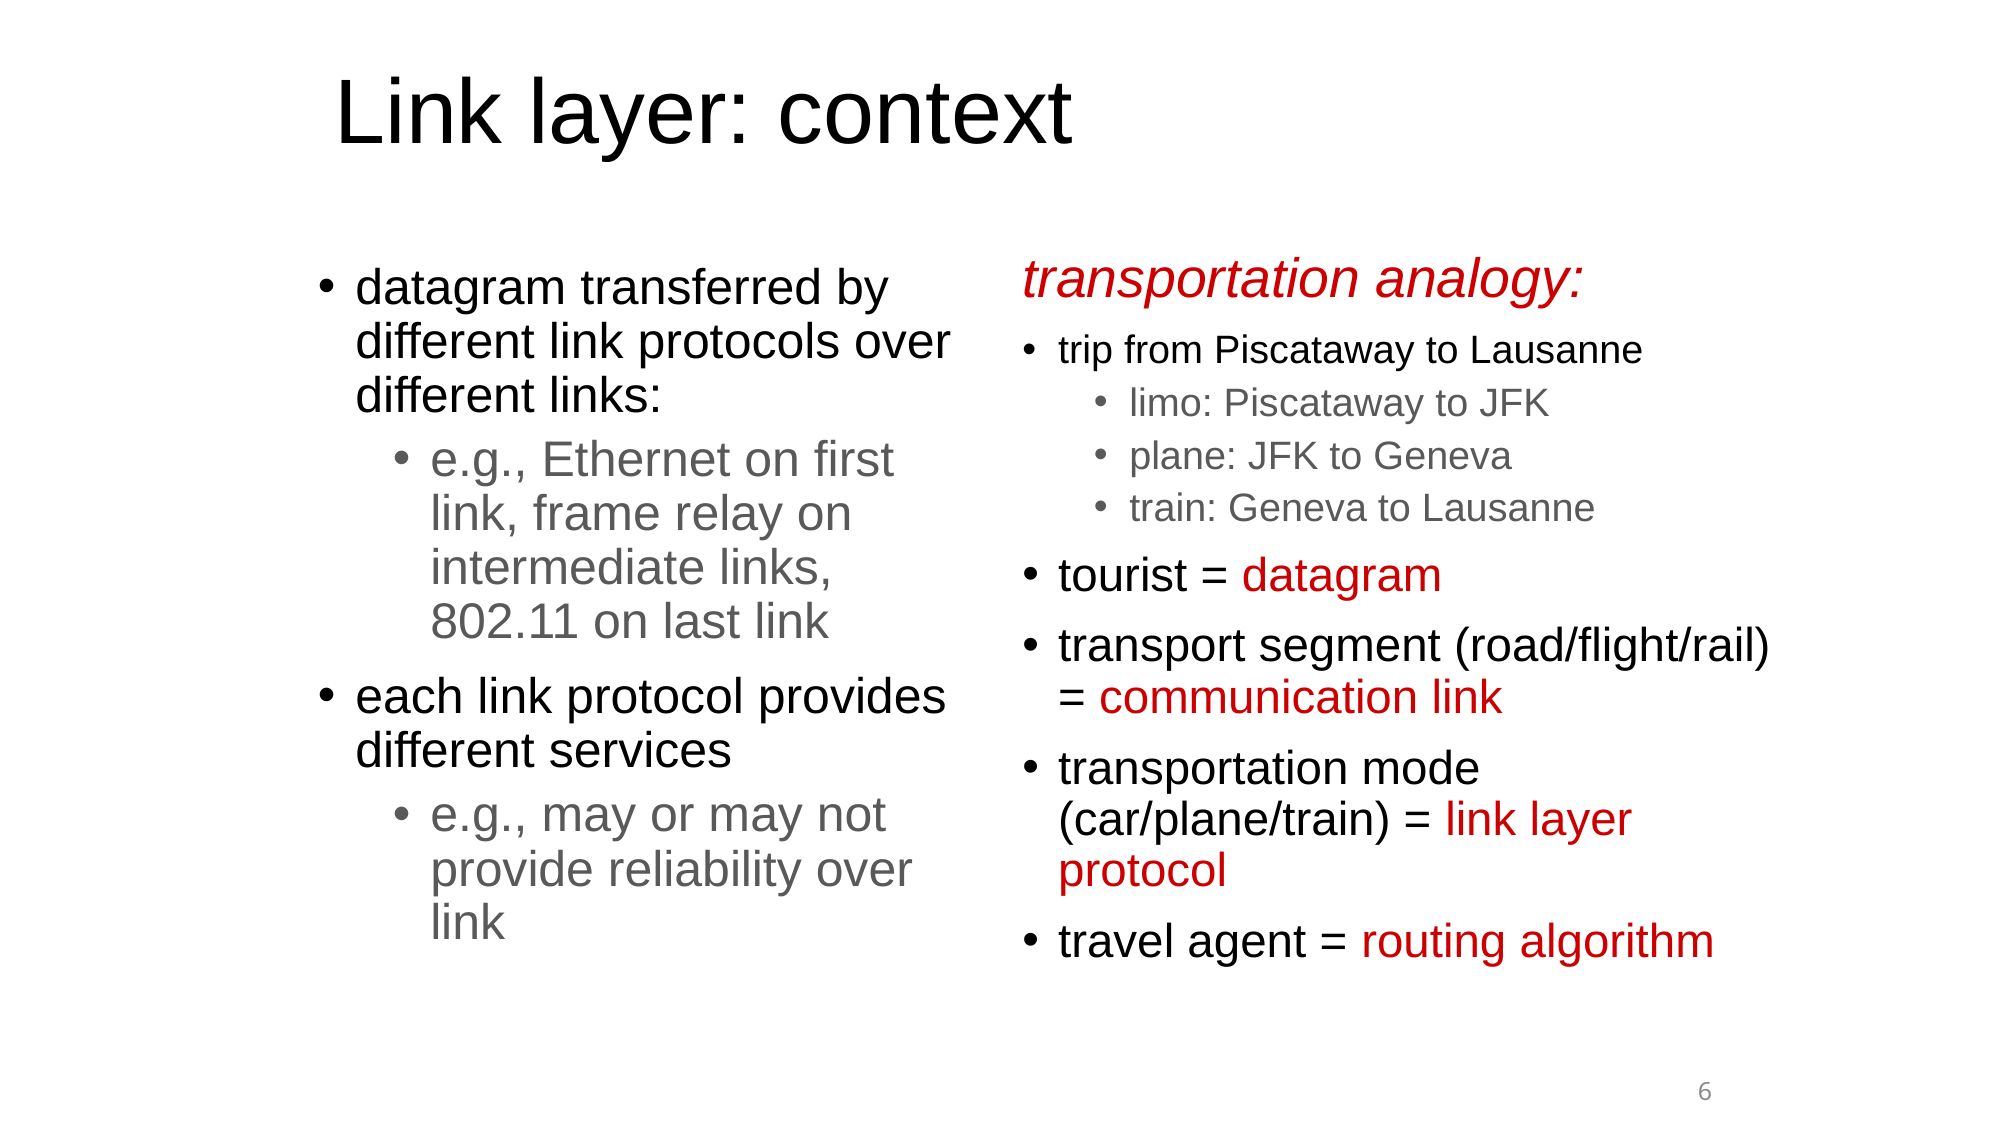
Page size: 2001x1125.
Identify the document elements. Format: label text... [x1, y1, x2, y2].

slide_number 6 [1637, 1069, 1728, 1115]
list datagram transferred by different link protocols over different links: e.g., Ethernet on first link, frame relay on intermediate links, 802.11 on last link each link protocol provides different services e.g., may or may not provide reliability over link [302, 253, 984, 1017]
list transportation analogy: trip from Piscataway to Lausanne limo: Piscataway to JFK plane: JFK to Geneva train: Geneva to Lausanne tourist = datagram transport segment (road/flight/rail) = communication link transportation mode (car/plane/train) = link layer protocol travel agent = routing algorithm [1007, 242, 1792, 1032]
title Link layer: context [319, 40, 1595, 188]
